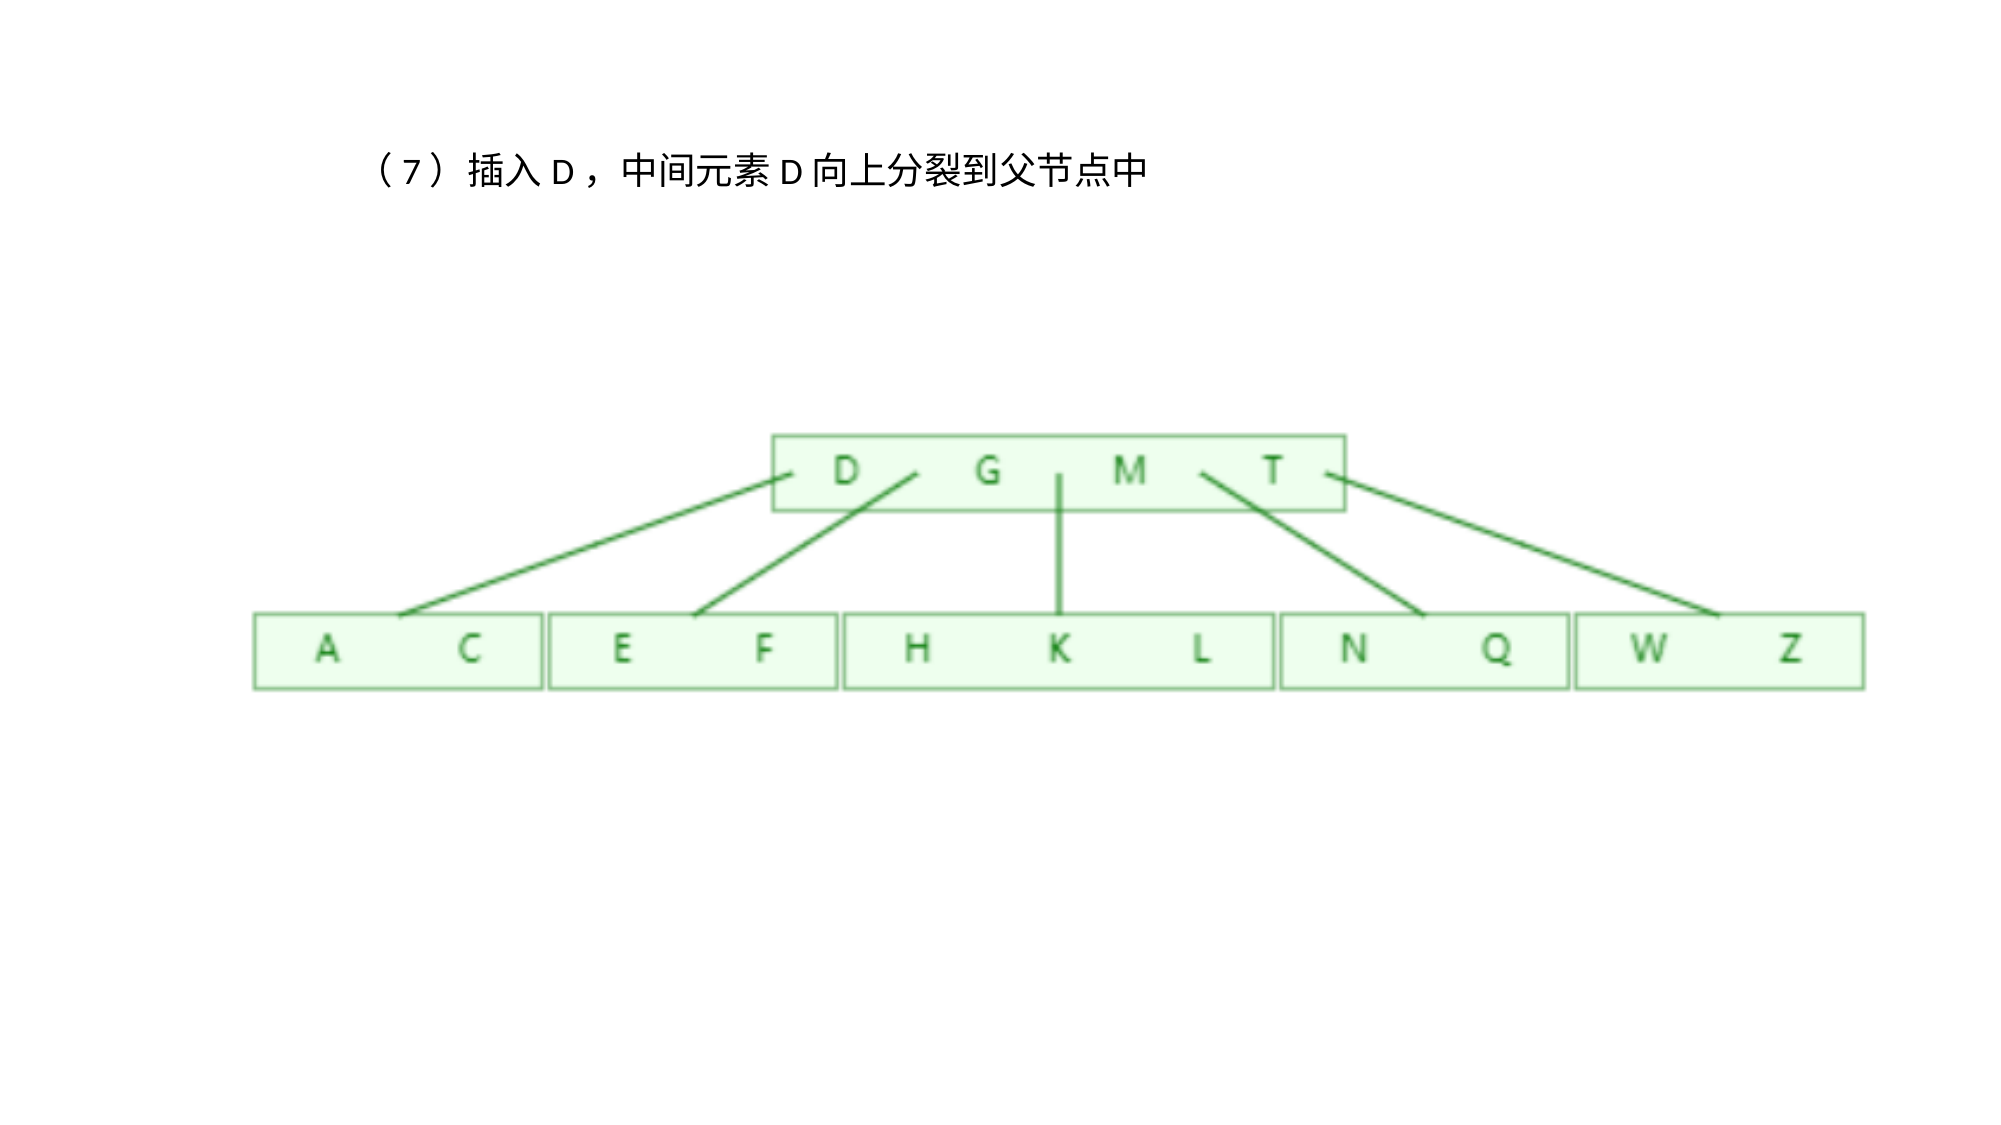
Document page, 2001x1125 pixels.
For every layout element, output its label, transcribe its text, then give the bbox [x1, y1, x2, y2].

text_box （7）插入D，中间元素D向上分裂到父节点中 [340, 139, 1723, 199]
picture [205, 398, 1950, 759]
